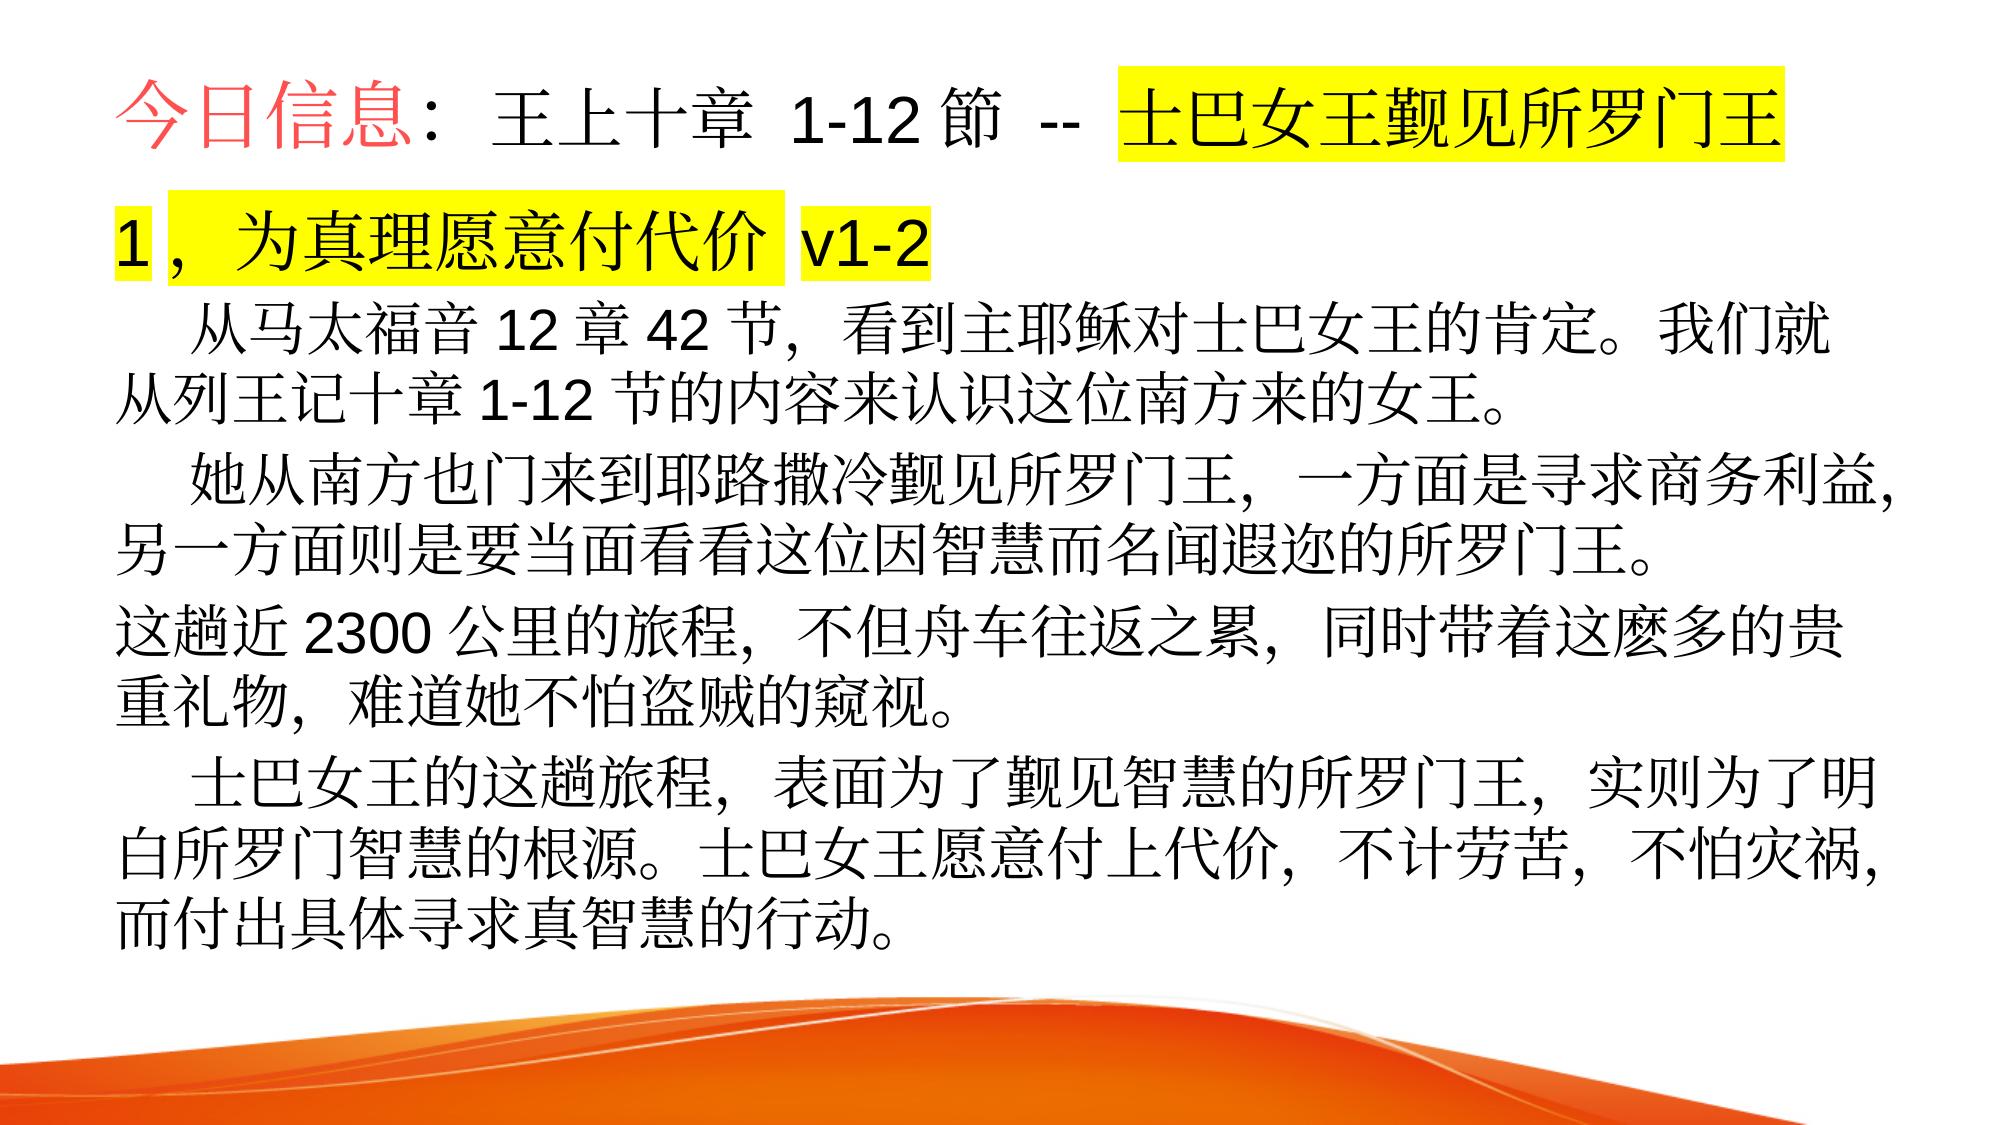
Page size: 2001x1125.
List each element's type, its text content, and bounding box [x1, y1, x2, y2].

list 1，为真理愿意付代价 v1-2 从马太福音12章42节，看到主耶稣对士巴女王的肯定。我们就从列王记十章1-12节的内容来认识这位南方来的女王。 她从南方也门来到耶路撒冷觐见所罗门王，一方面是寻求商务利益，另一方面则是要当面看看这位因智慧而名闻遐迩的所罗门王。 这趟近2300公里的旅程，不但舟车往返之累，同时带着这麽多的贵重礼物，难道她不怕盗贼的窥视。 士巴女王的这趟旅程，表面为了觐见智慧的所罗门王，实则为了明白所罗门智慧的根源。士巴女王愿意付上代价，不计劳苦，不怕灾祸，而付出具体寻求真智慧的行动。 [99, 192, 1901, 1006]
picture [0, 0, 2000, 1125]
title 今日信息：王上十章 1-12節 -- 士巴女王觐见所罗门王 [99, 65, 1901, 162]
